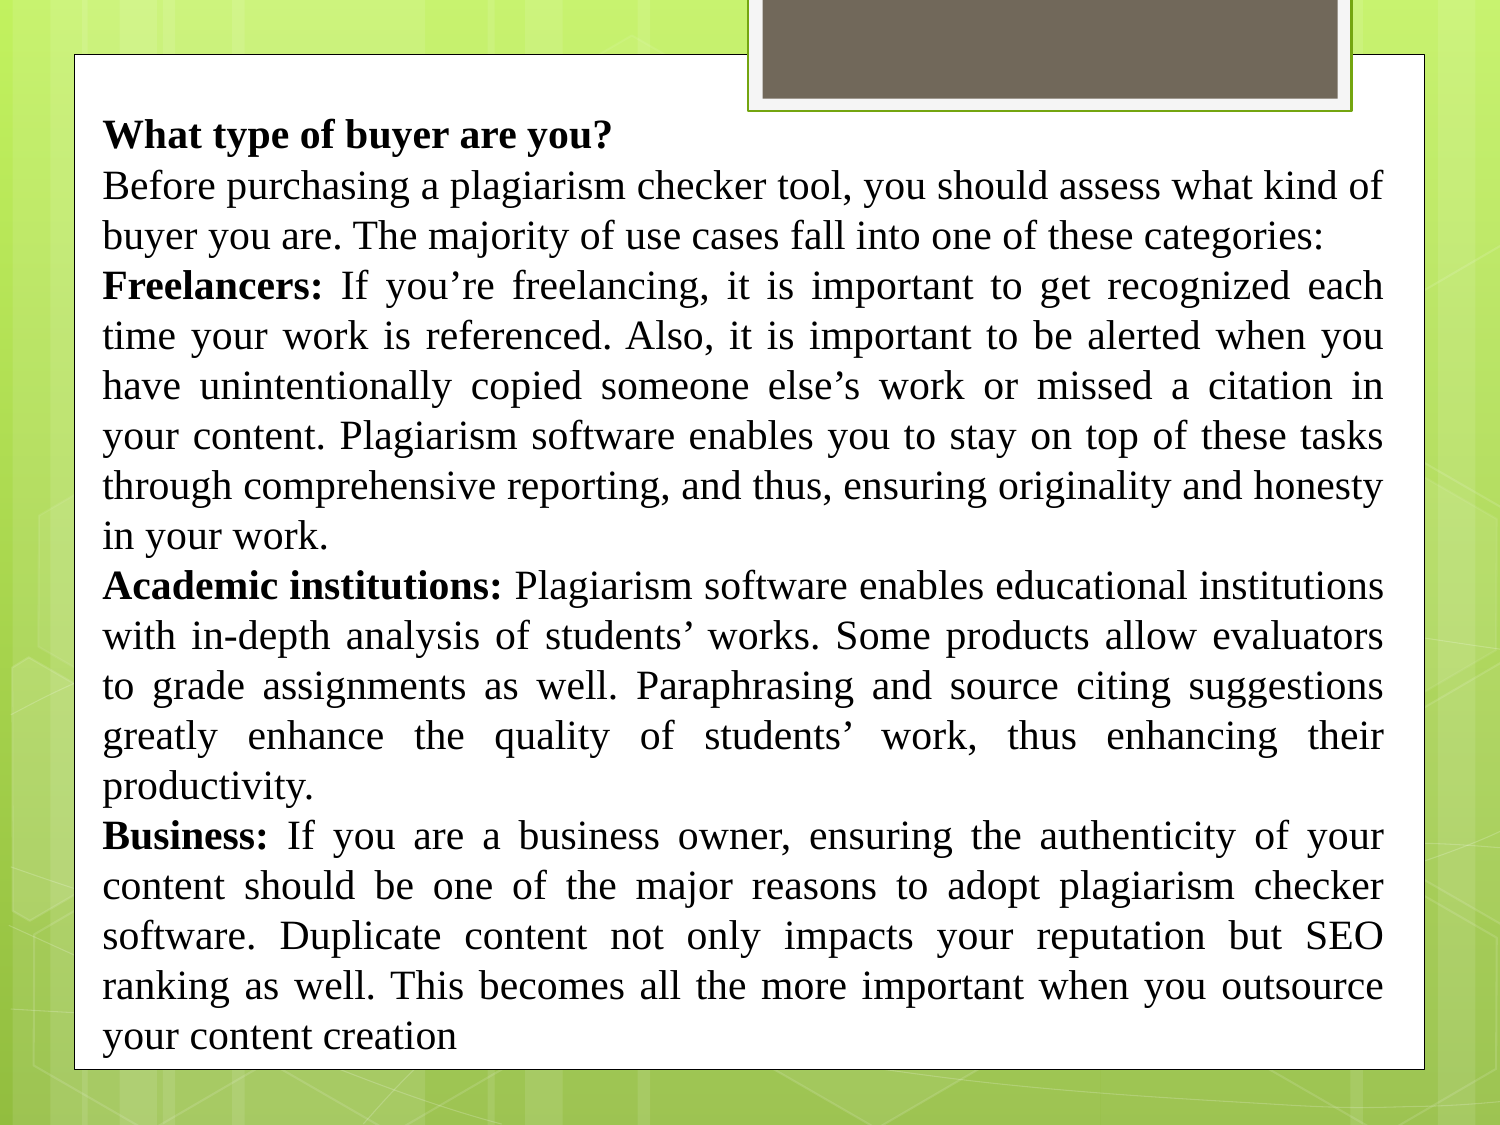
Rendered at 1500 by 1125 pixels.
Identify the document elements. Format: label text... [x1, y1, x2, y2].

text_box What type of buyer are you? Before purchasing a plagiarism checker tool, you should assess what kind of buyer you are. The majority of use cases fall into one of these categories: Freelancers: If you’re freelancing, it is important to get recognized each time your work is referenced. Also, it is important to be alerted when you have unintentionally copied someone else’s work or missed a citation in your content. Plagiarism software enables you to stay on top of these tasks through comprehensive reporting, and thus, ensuring originality and honesty in your work. Academic institutions: Plagiarism software enables educational institutions with in-depth analysis of students’ works. Some products allow evaluators to grade assignments as well. Paraphrasing and source citing suggestions greatly enhance the quality of students’ work, thus enhancing their productivity. Business: If you are a business owner, ensuring the authenticity of your content should be one of the major reasons to adopt plagiarism checker software. Duplicate content not only impacts your reputation but SEO ranking as well. This becomes all the more important when you outsource your content creation [87, 99, 1400, 1066]
